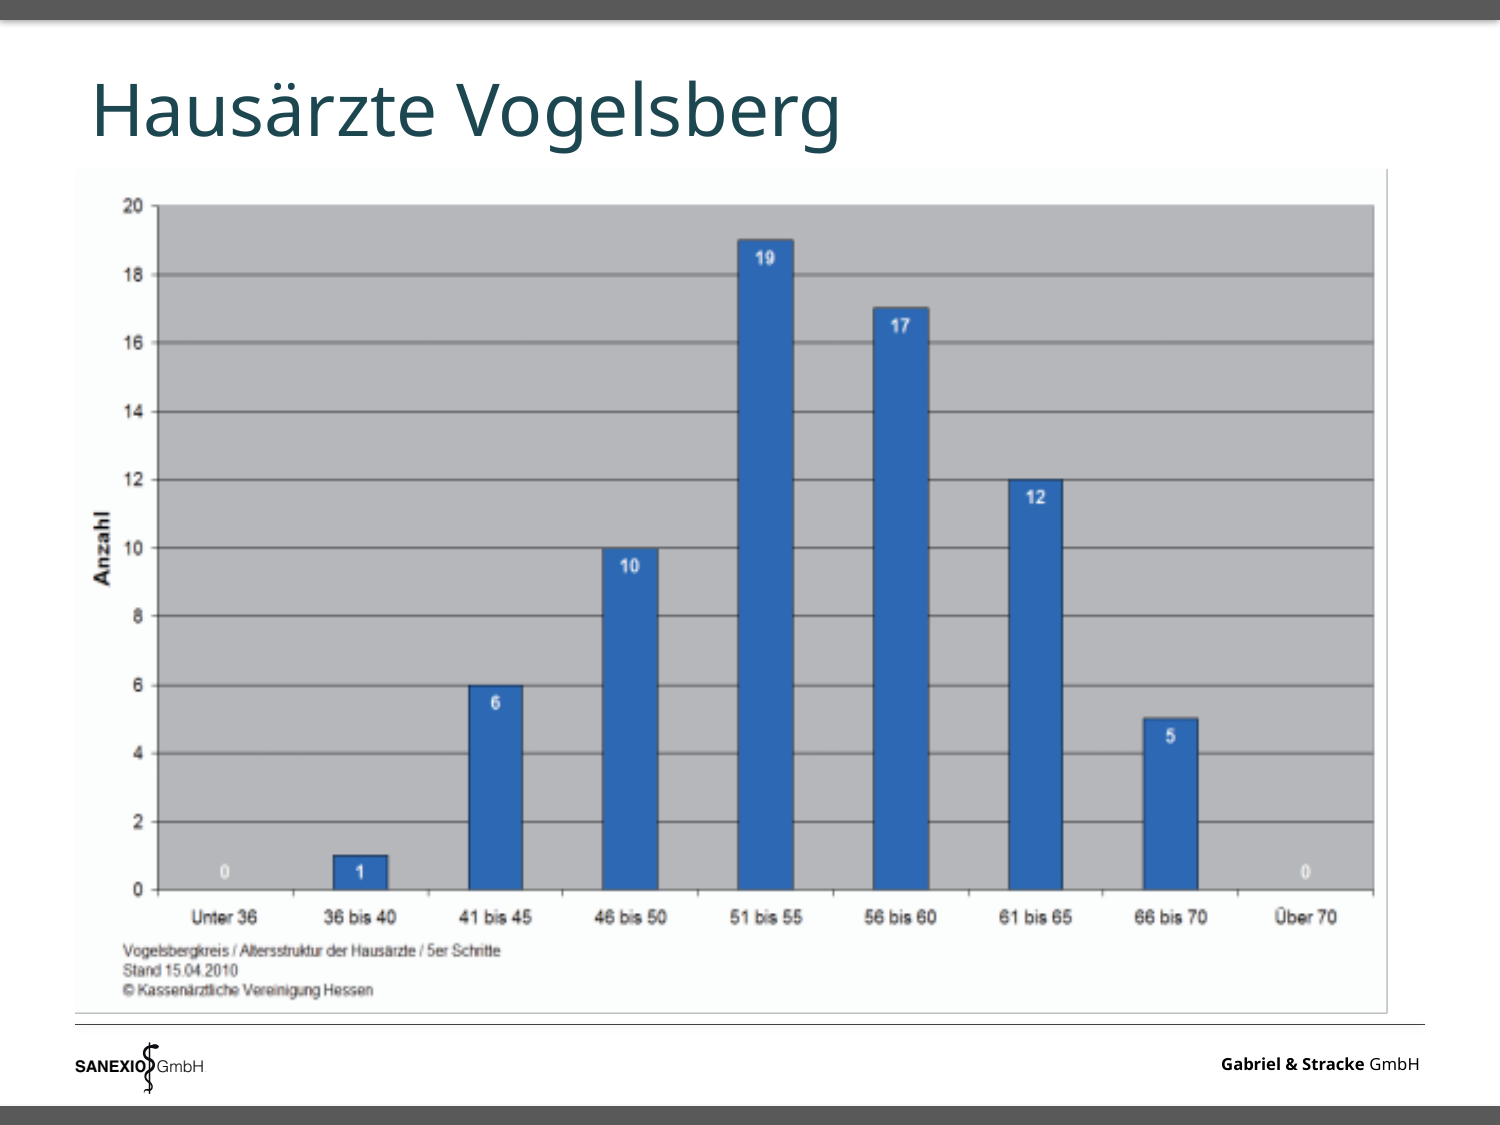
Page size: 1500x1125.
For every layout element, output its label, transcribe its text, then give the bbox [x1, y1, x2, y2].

picture [74, 168, 1426, 1019]
title Hausärzte Vogelsberg [75, 45, 1425, 168]
